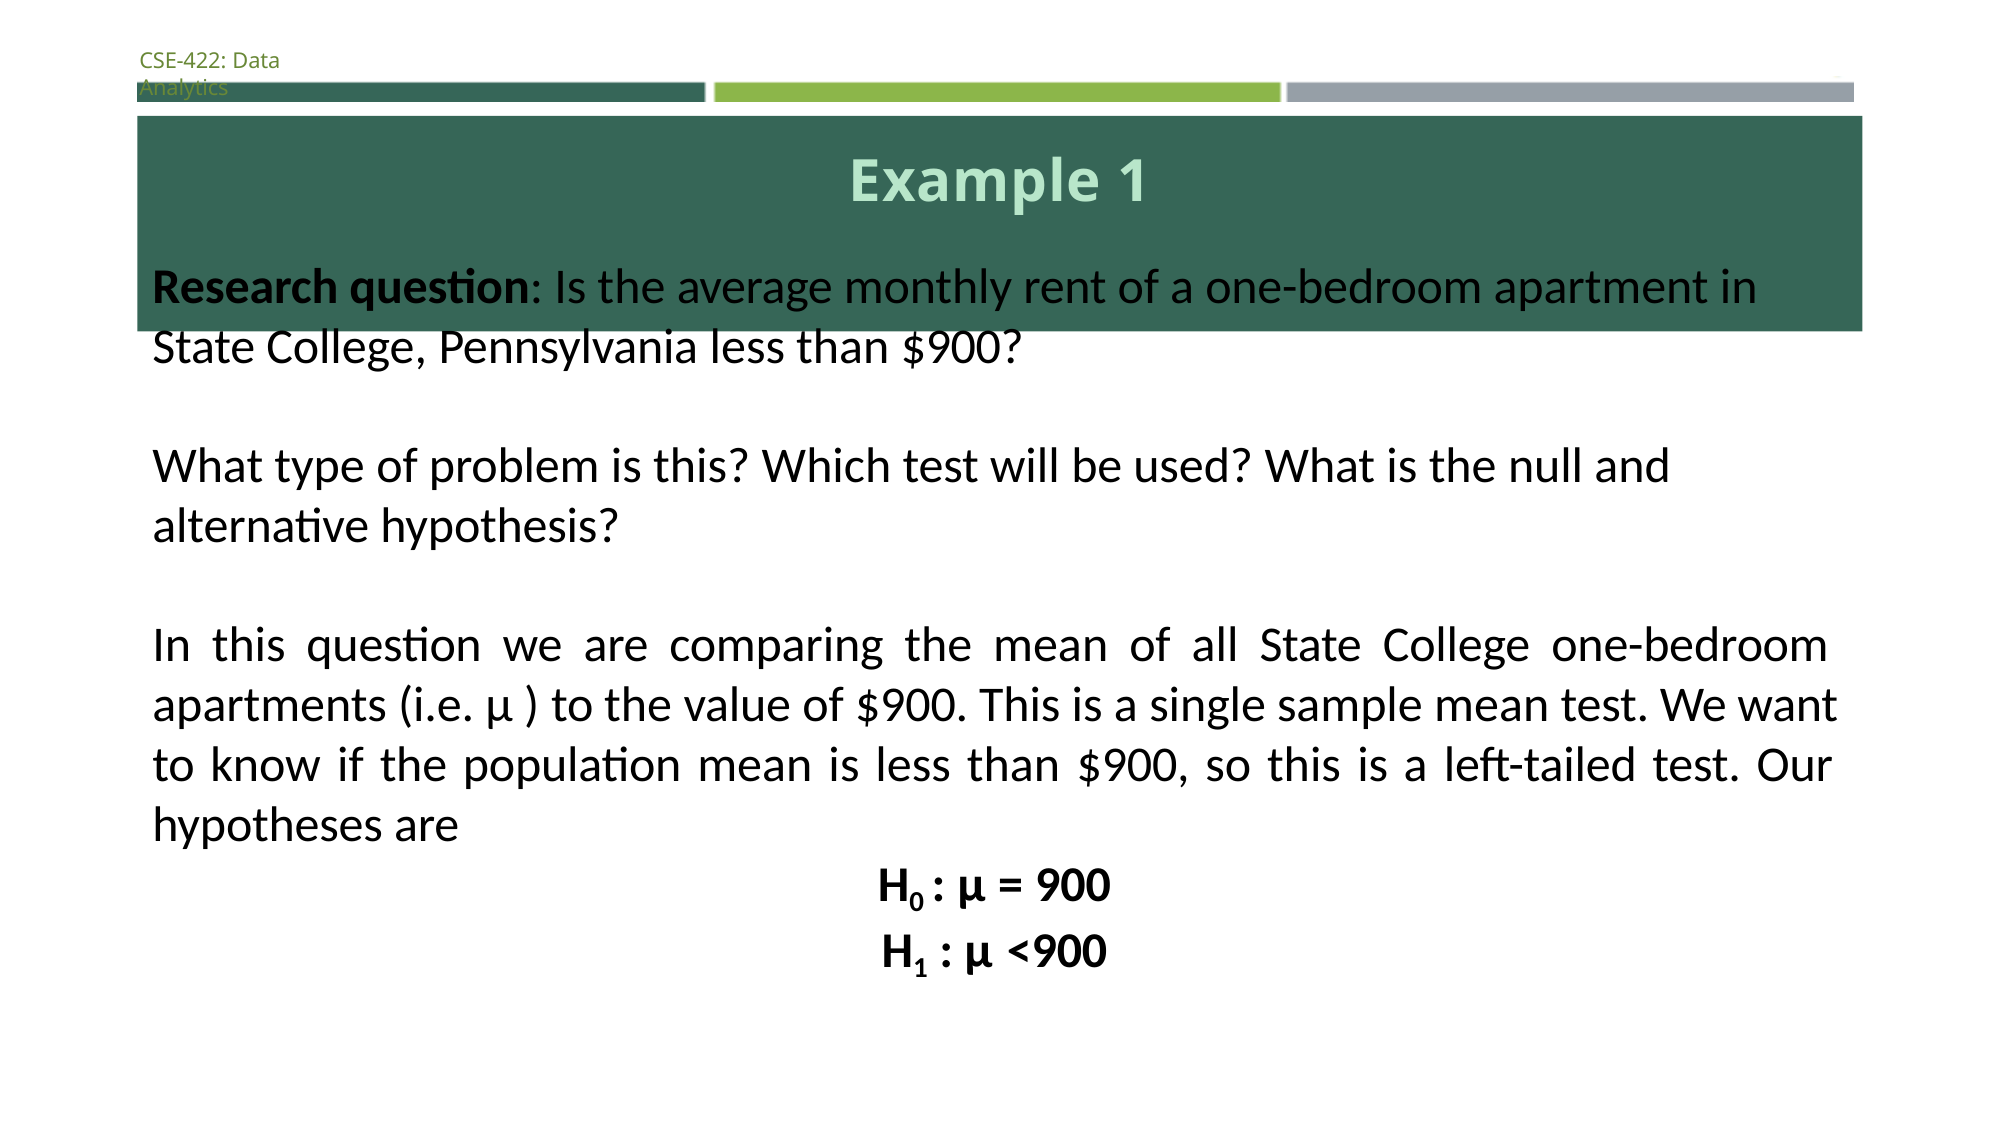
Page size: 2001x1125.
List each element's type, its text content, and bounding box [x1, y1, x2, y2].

title Example 1 [137, 115, 1863, 332]
picture [137, 75, 1854, 102]
text_box CSE-422: Data Analytics [137, 44, 374, 75]
text_box Research question: Is the average monthly rent of a one-bedroom apartment in State College, Pennsylvania less than $900? What type of problem is this? Which test will be used? What is the null and alternative hypothesis? In this question we are comparing the mean of all State College one-bedroom apartments (i.e. μ ) to the value of $900. This is a single sample mean test. We want to know if the population mean is less than $900, so this is a left-tailed test. Our hypotheses are H0 : μ = 900 H1 : μ <900 [144, 251, 1857, 984]
